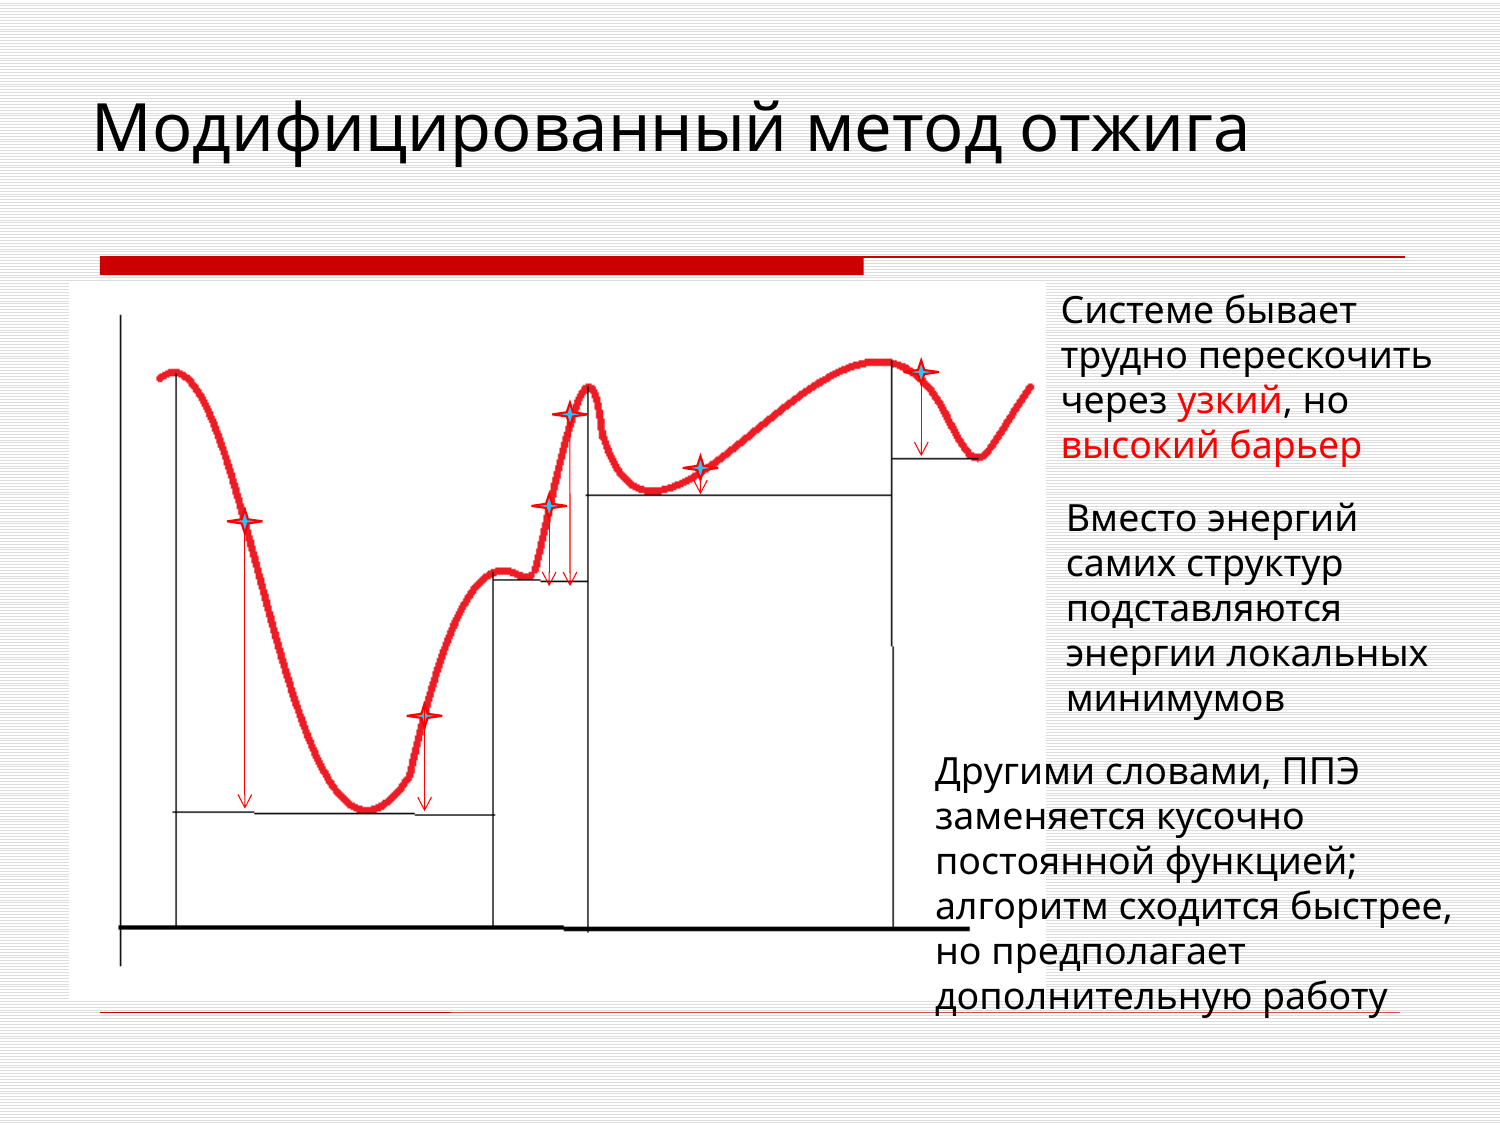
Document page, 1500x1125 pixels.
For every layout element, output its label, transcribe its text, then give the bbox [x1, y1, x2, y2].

text_box Системе бывает трудно перескочить через узкий, но высокий барьер [1045, 279, 1483, 474]
picture [69, 283, 1046, 1000]
text_box Вместо энергий самих структур подставляются энергии локальных минимумов [1051, 486, 1471, 727]
text_box Другими словами, ППЭ заменяется кусочно постоянной функцией; алгоритм сходится быстрее, но предполагает дополнительную работу [920, 739, 1488, 1025]
title Модифицированный метод отжига [76, 42, 1436, 243]
